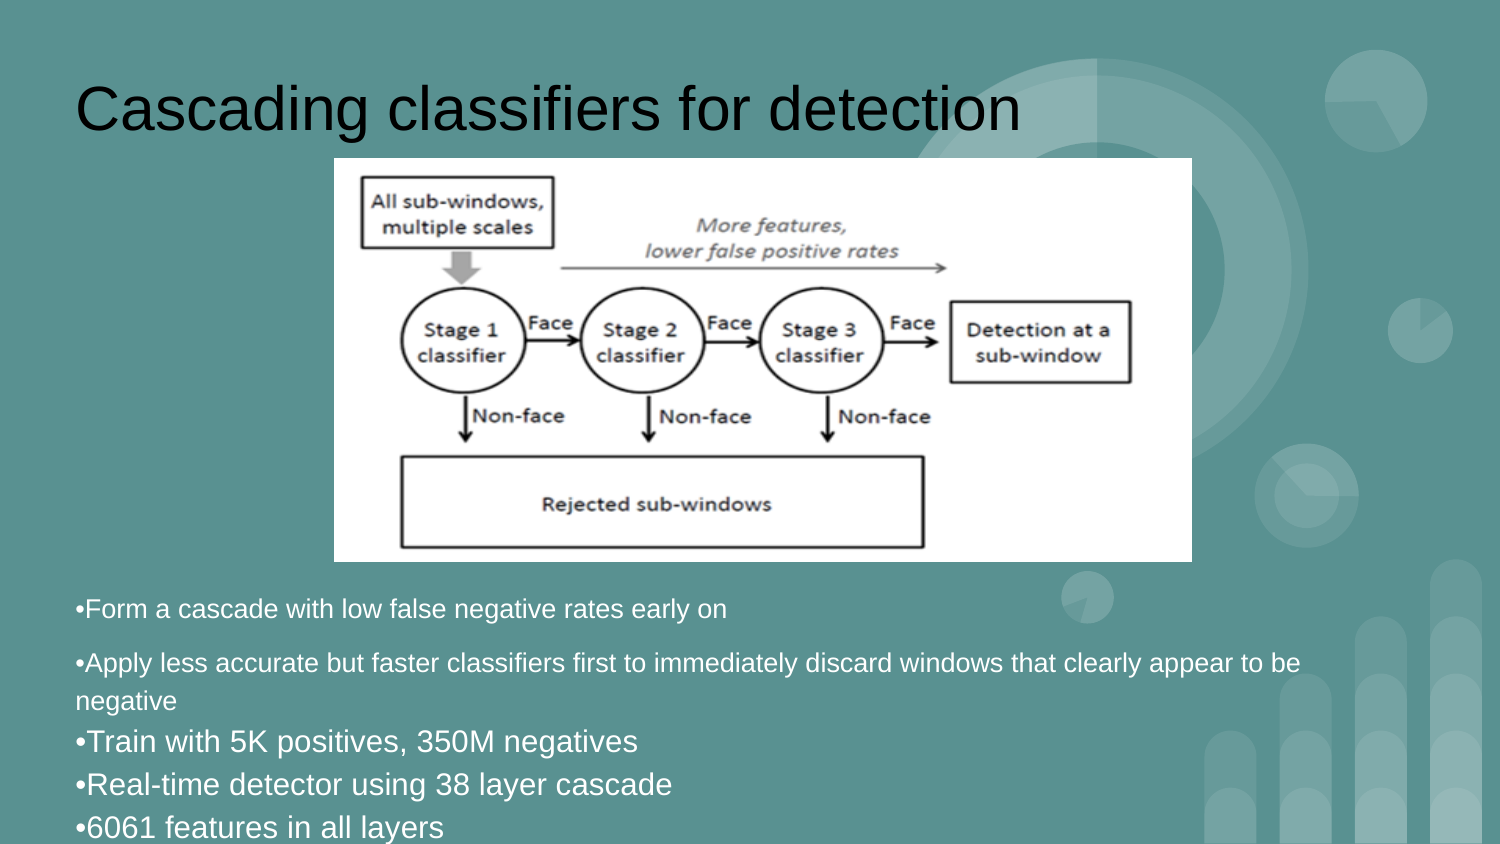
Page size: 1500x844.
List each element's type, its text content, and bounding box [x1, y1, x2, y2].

text_box •Form a cascade with low false negative rates early on •Apply less accurate but faster classifiers first to immediately discard windows that clearly appear to be negative •Train with 5K positives, 350M negatives •Real-time detector using 38 layer cascade •6061 features in all layers [60, 571, 1399, 844]
text_box Cascading classifiers for detection [60, 52, 1061, 158]
picture [334, 158, 1192, 563]
